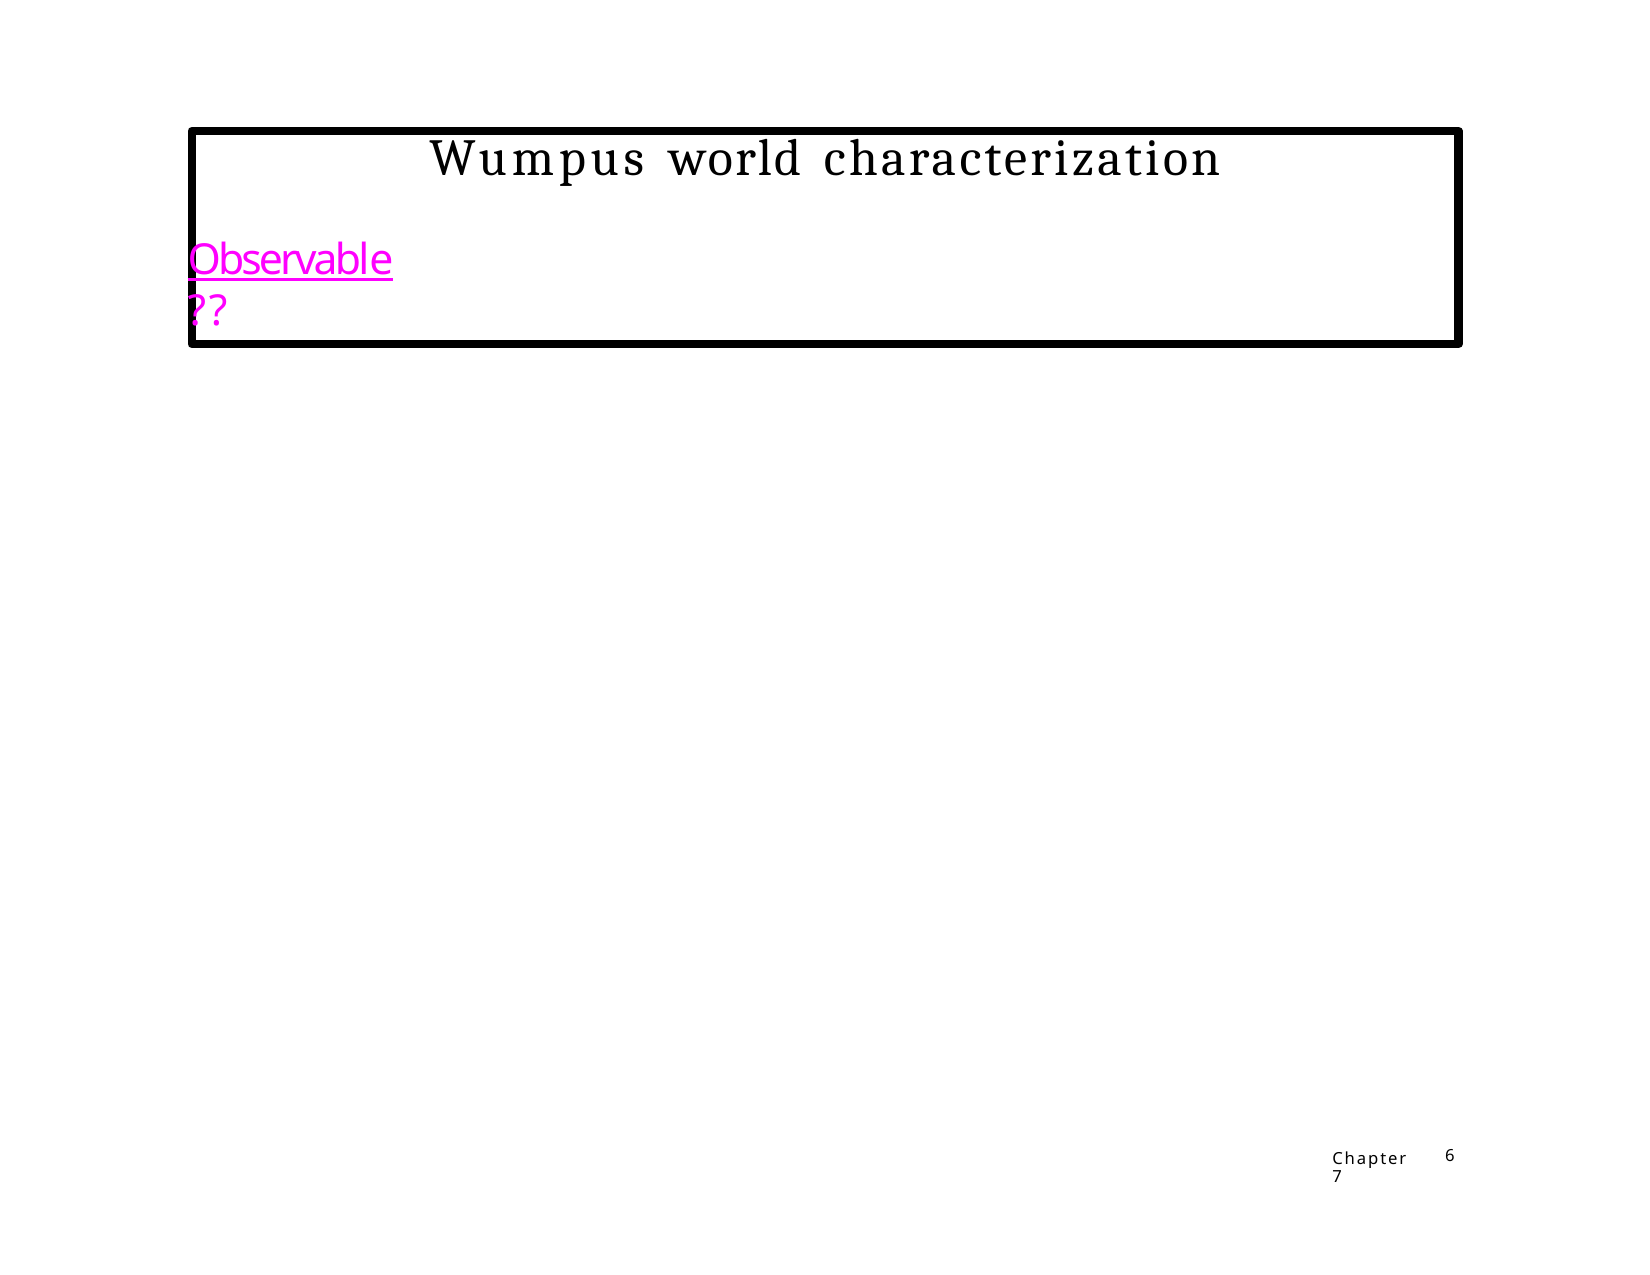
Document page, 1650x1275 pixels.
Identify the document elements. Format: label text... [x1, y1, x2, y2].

slide_number 6 [1438, 1149, 1471, 1275]
title Wumpus world characterization [191, 131, 1459, 344]
footer Chapter 7 [1330, 1149, 1412, 1275]
text_box Observable?? [185, 229, 412, 334]
